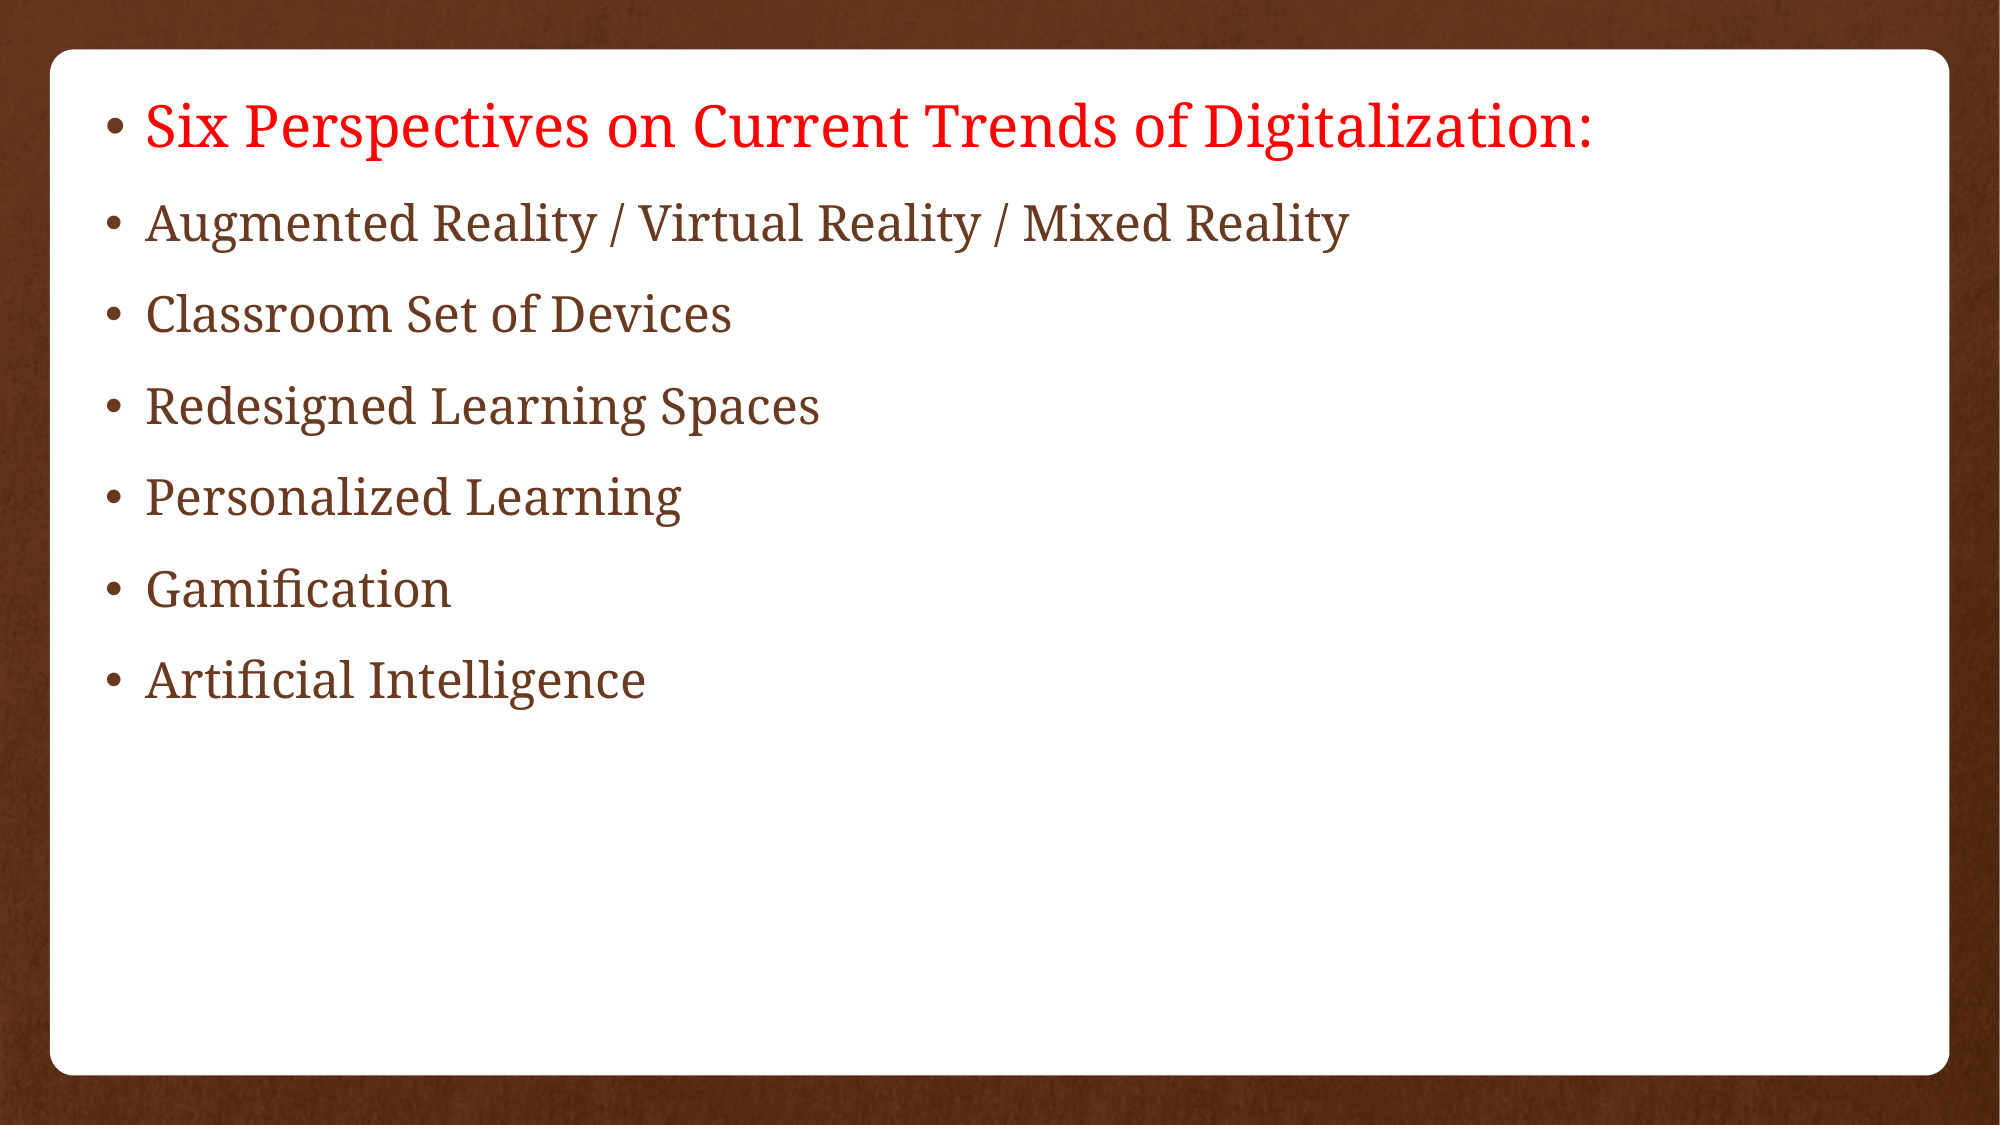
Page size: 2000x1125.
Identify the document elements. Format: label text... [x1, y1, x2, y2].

list Six Perspectives on Current Trends of Digitalization: Augmented Reality / Virtual Reality / Mixed Reality Classroom Set of Devices Redesigned Learning Spaces Personalized Learning Gamification Artificial Intelligence [90, 90, 1922, 1047]
